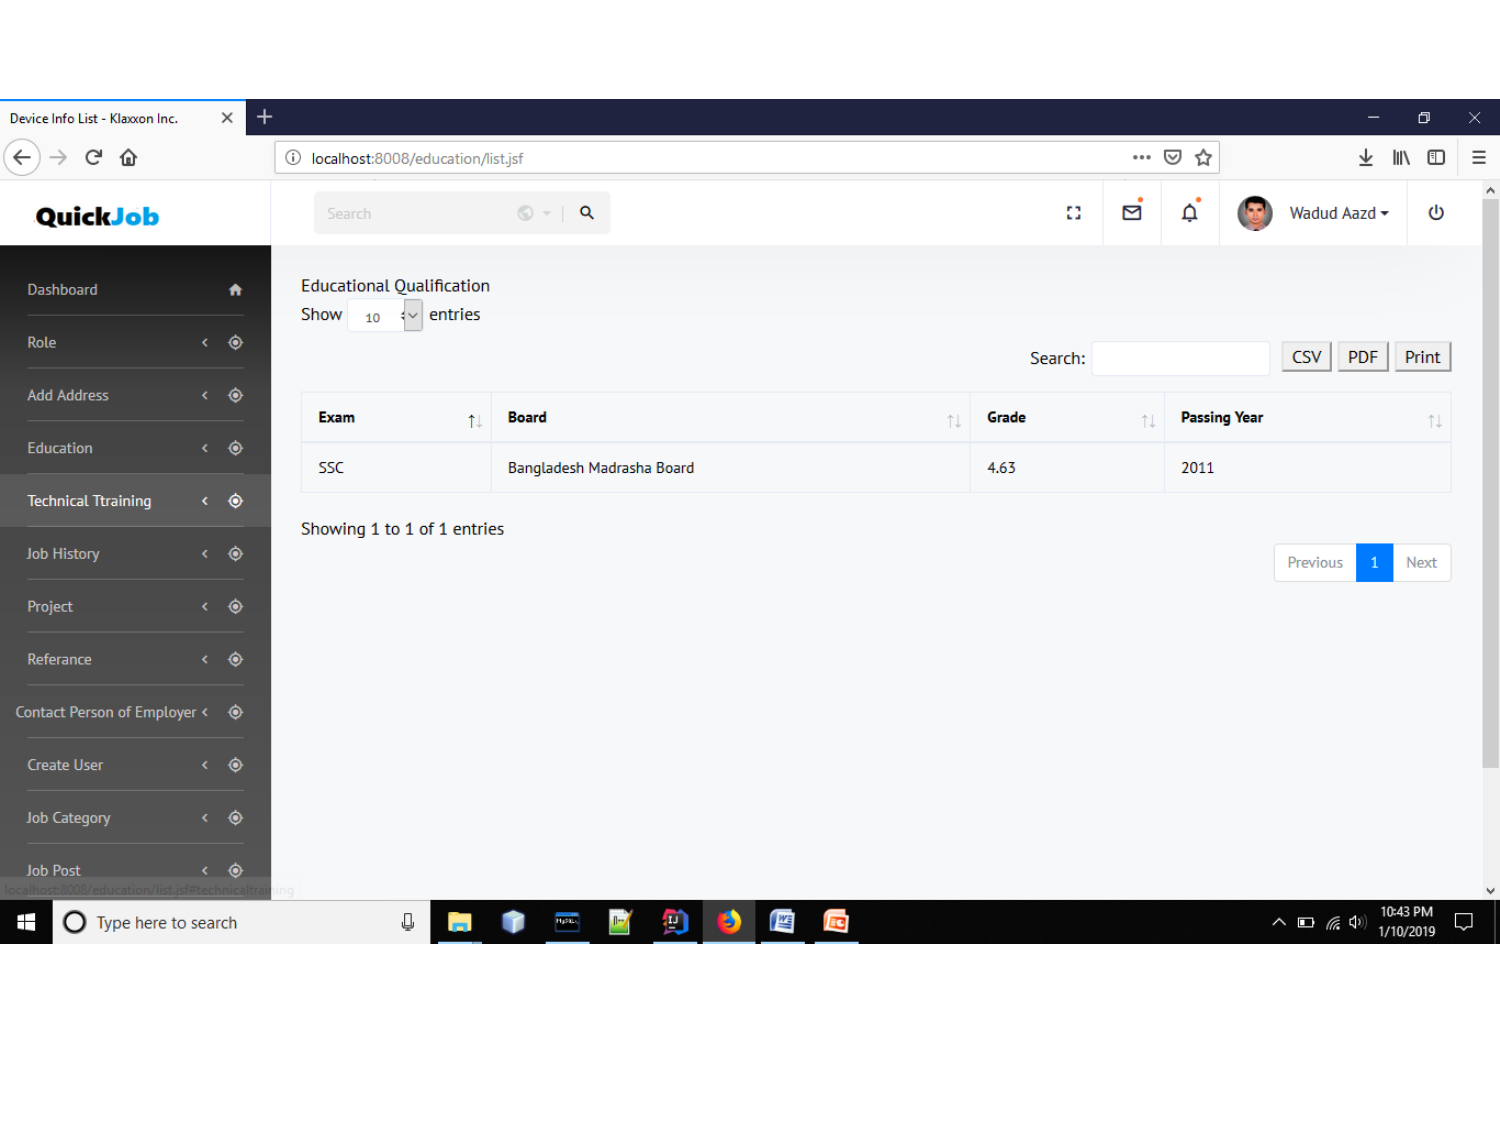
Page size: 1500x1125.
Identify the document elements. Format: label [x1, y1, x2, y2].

picture [0, 99, 1500, 944]
